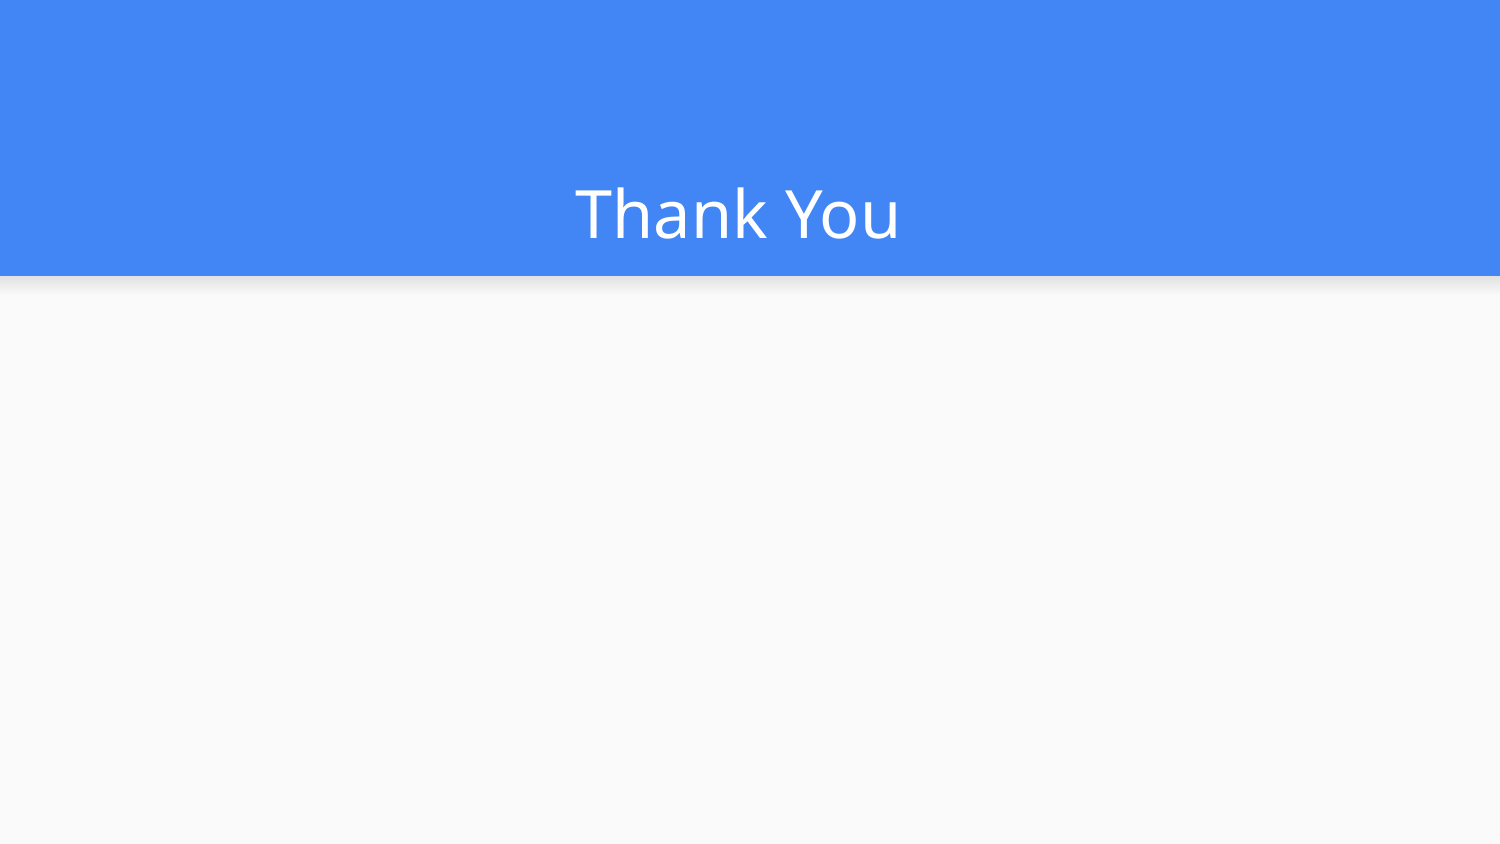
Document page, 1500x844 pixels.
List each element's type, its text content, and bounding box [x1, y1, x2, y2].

title Thank You [77, 121, 1427, 267]
